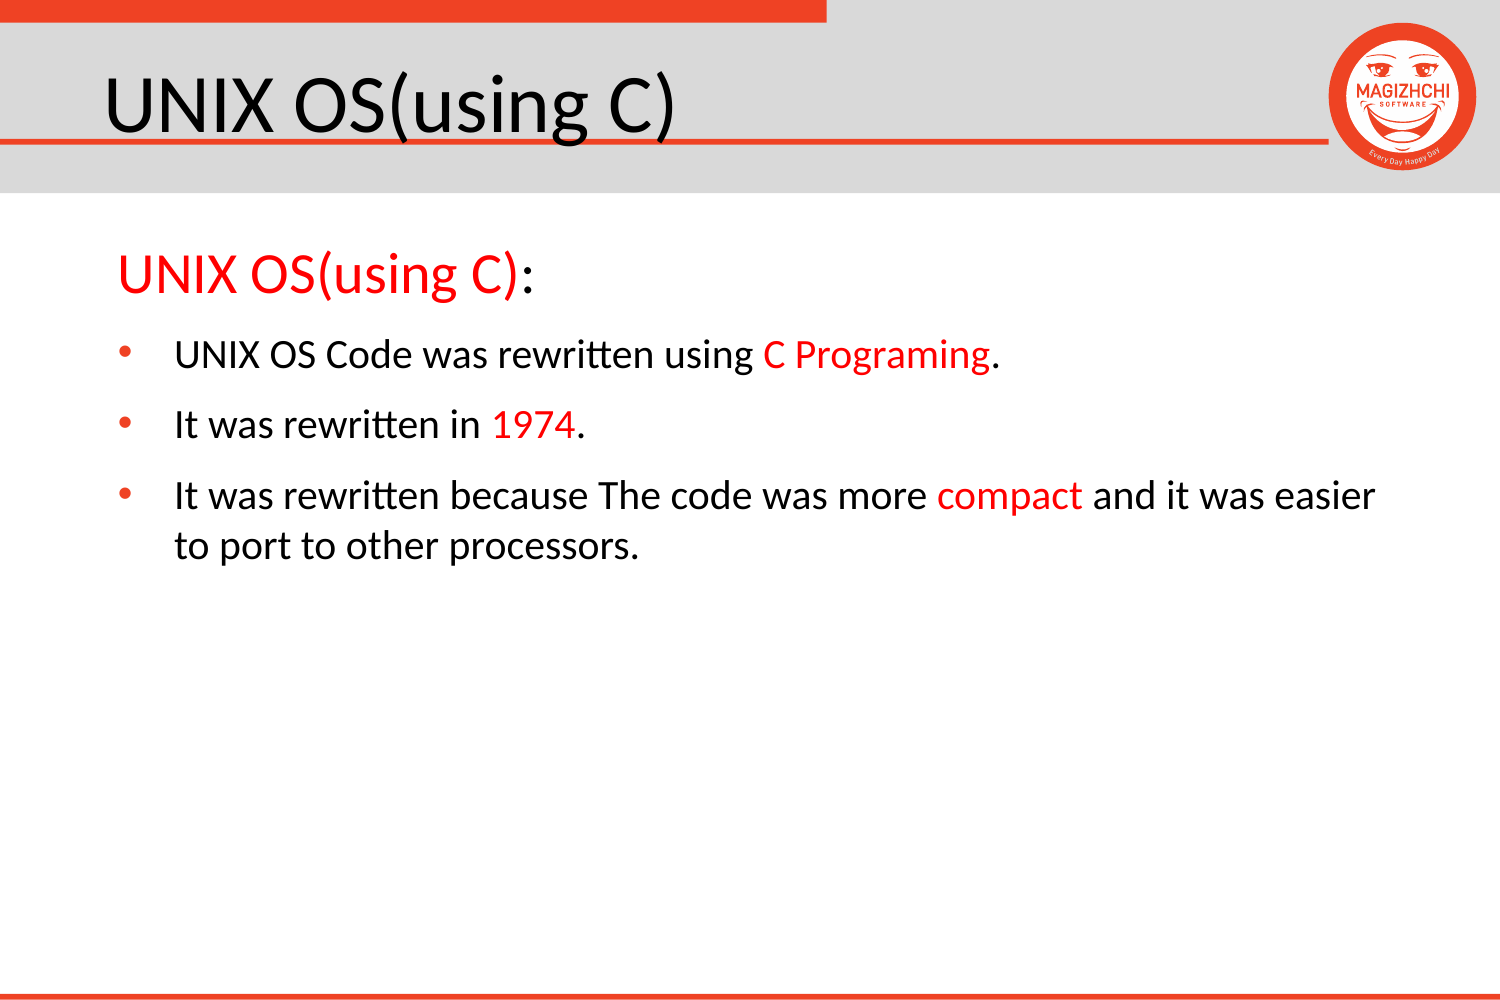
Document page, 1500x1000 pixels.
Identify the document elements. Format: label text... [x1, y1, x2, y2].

list UNIX OS(using C): UNIX OS Code was rewritten using C Programing. It was rewritten in 1974. It was rewritten because The code was more compact and it was easier to port to other processors. [103, 228, 1397, 863]
title UNIX OS(using C) [88, 53, 1418, 140]
